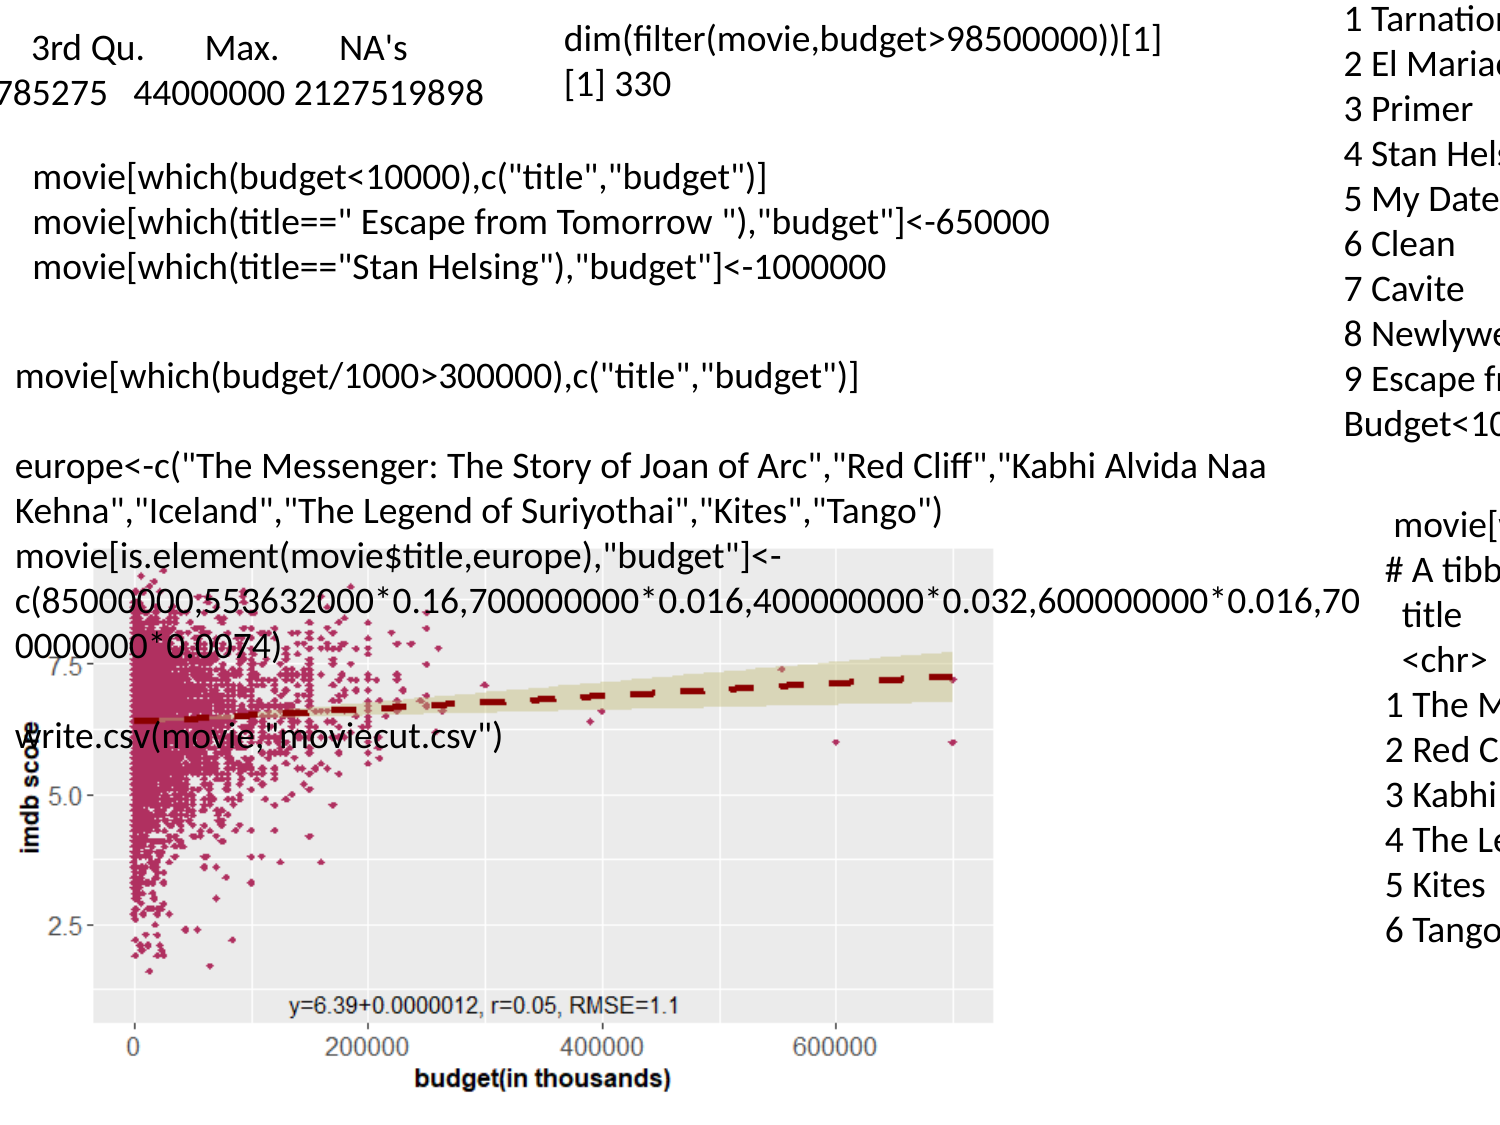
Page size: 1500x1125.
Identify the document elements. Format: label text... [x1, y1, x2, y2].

text_box dim(filter(movie,budget>98500000))[1] [1] 330 [549, 6, 1300, 111]
text_box movie[which(budget/1000>300000),c("title","budget")] europe<-c("The Messenger: The Story of Joan of Arc","Red Cliff","Kabhi Alvida Naa Kehna","Iceland","The Legend of Suriyothai","Kites","Tango") movie[is.element(movie$title,europe),"budget"]<-c(85000000,553632000*0.16,700000000*0.016,400000000*0.032,600000000*0.016,700000000*0.0074) write.csv(movie,"moviecut.csv") [0, 343, 1388, 764]
text_box Min. 1st Qu. Median Mean 3rd Qu. Max. NA's 218 6000000 20000000 34785275 44000000 2127519898 270 [0, 15, 552, 166]
text_box movie[which(budget<10000),c("title","budget")] movie[which(title==" Escape from Tomorrow "),"budget"]<-650000 movie[which(title=="Stan Helsing"),"budget"]<-1000000 [17, 145, 1217, 295]
picture [6, 538, 1006, 1104]
text_box 1 Tarnation 2 El Mariachi 3 Primer 4 Stan Helsing 5 My Date with Drew 6 Clean 7 Cavite 8 Newlyweds 9 Escape from Tomorrow Budget<10000 [1328, 0, 1500, 451]
text_box movie[which(budget/1000>300000),"title"] # A tibble: 6 x 1 title <chr> 1 The Messenger: The Story of Joan of Arc 2 Red Cliff 3 Kabhi Alvida Naa Kehna 4 The Legend of Suriyothai 5 Kites 6 Tango [1370, 493, 1500, 958]
